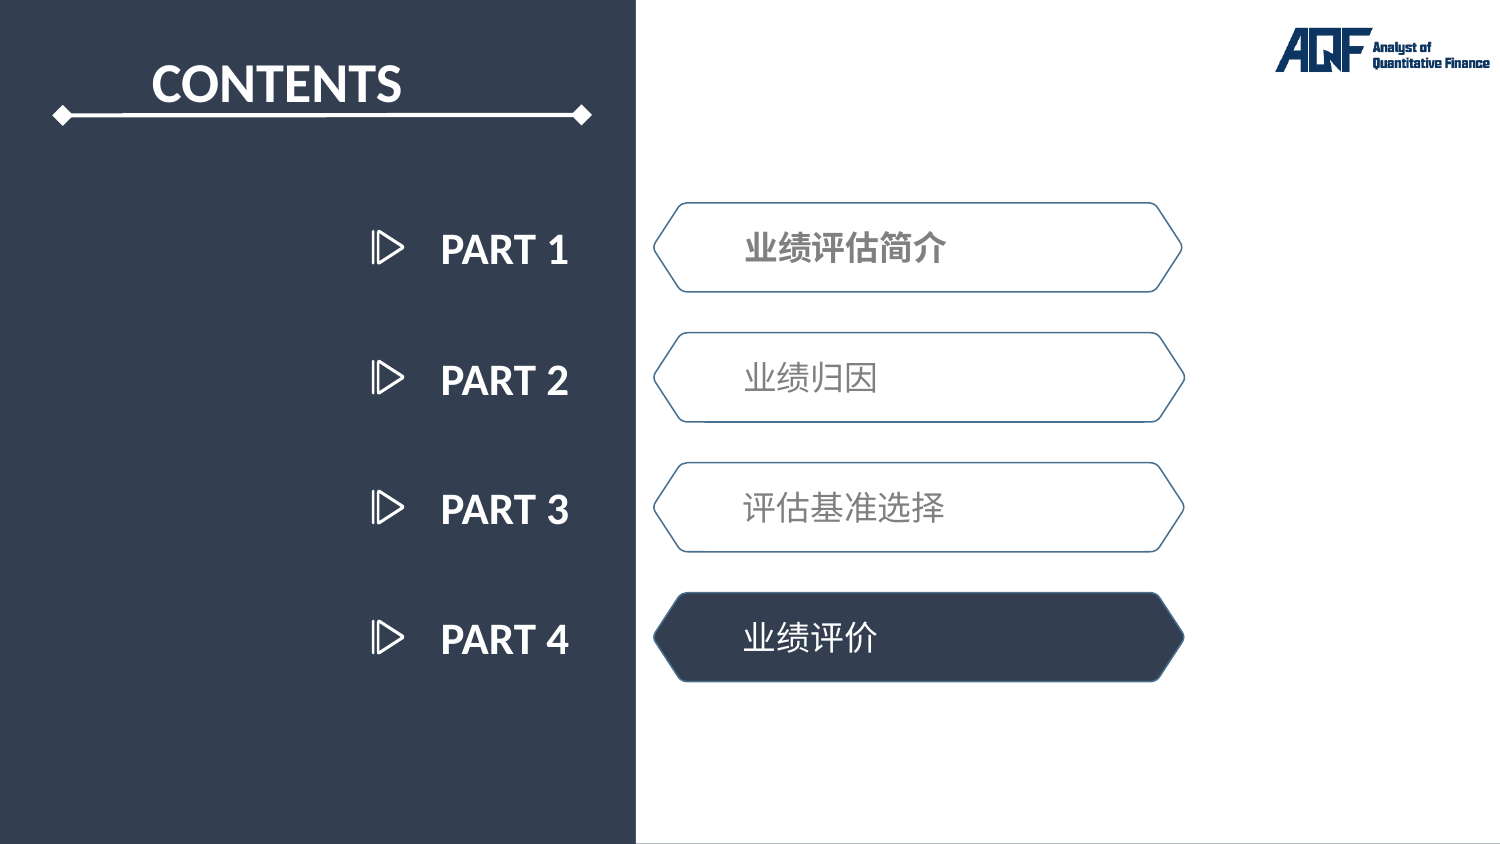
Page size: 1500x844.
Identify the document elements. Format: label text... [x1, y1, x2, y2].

text_box PART 4 [425, 602, 654, 671]
text_box [376, 619, 405, 655]
picture [1252, 2, 1500, 102]
text_box [376, 359, 405, 395]
text_box 业绩评估简介 [729, 219, 962, 275]
text_box [654, 462, 1184, 552]
text_box [371, 359, 375, 395]
text_box [653, 332, 1185, 423]
text_box 业绩归因 [728, 349, 894, 405]
text_box [376, 489, 405, 525]
text_box [371, 229, 375, 265]
text_box PART 1 [425, 212, 654, 282]
text_box [376, 229, 405, 265]
text_box [654, 592, 1184, 682]
text_box 业绩评价 [728, 609, 1164, 665]
text_box [371, 489, 375, 525]
text_box 评估基准选择 [728, 479, 1101, 535]
text_box PART 2 [425, 342, 654, 412]
text_box PART 3 [425, 472, 654, 542]
text_box [654, 202, 1182, 292]
text_box [371, 619, 375, 655]
